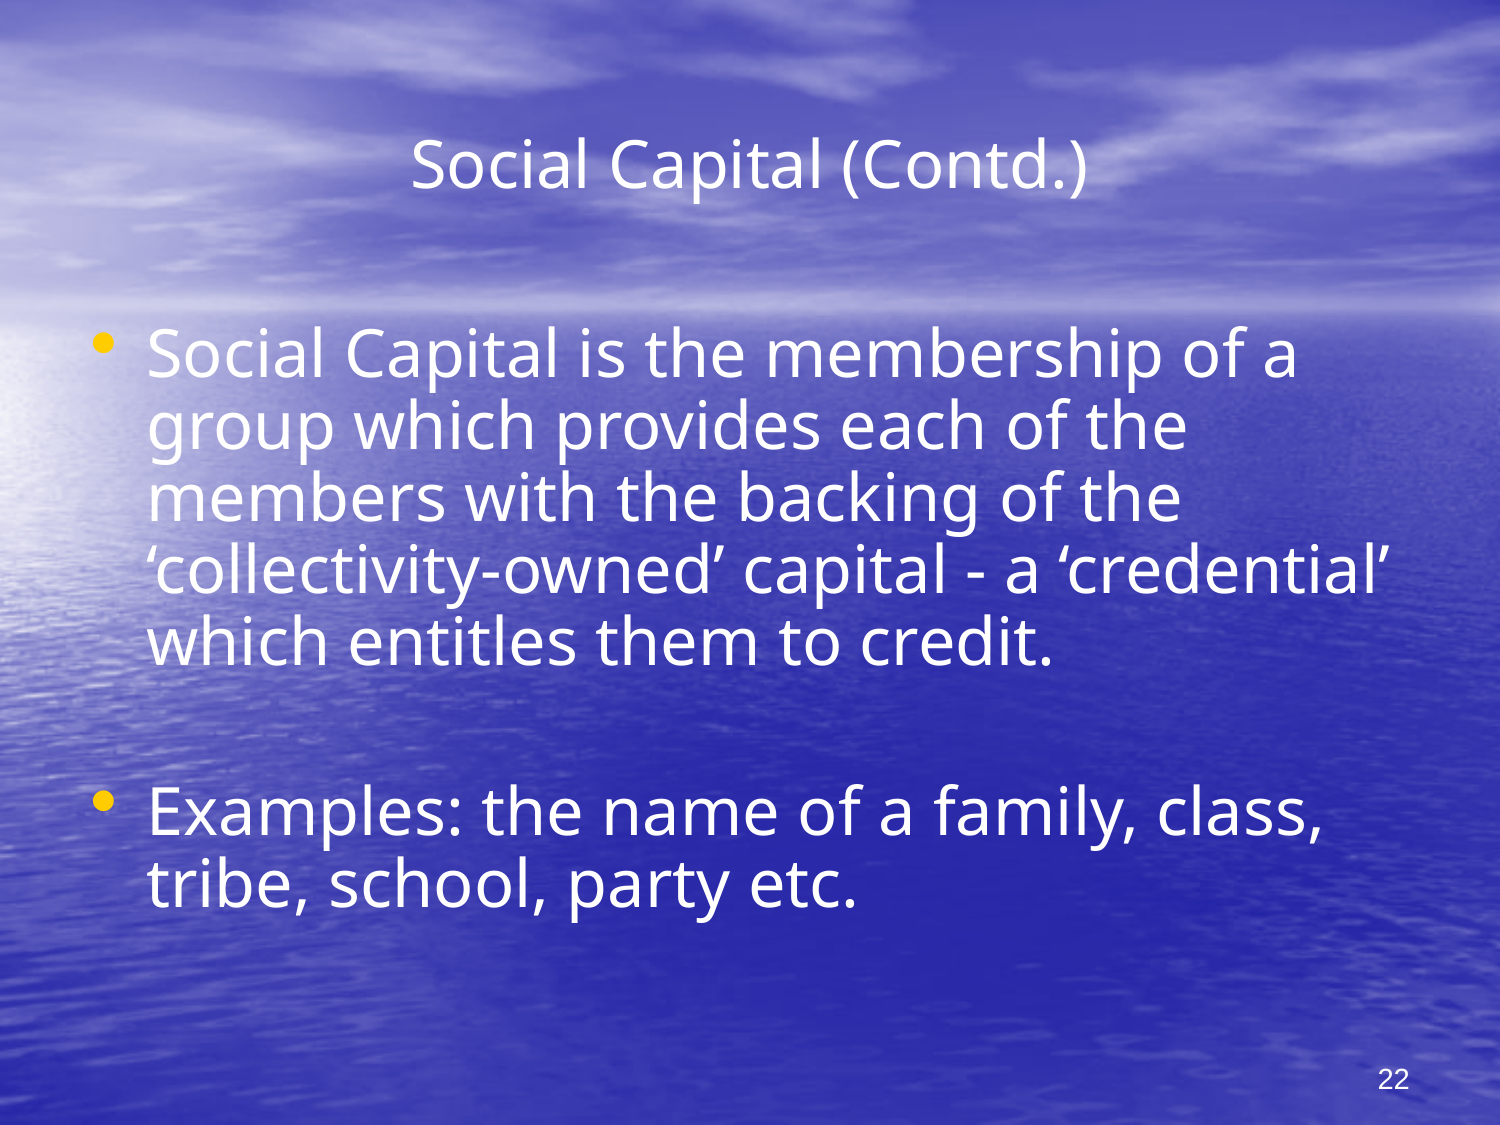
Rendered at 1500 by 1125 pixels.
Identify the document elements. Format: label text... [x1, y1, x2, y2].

slide_number 22 [1074, 1024, 1426, 1103]
list Social Capital is the membership of a group which provides each of the members with the backing of the ‘collectivity-owned’ capital - a ‘credential’ which entitles them to credit. Examples: the name of a family, class, tribe, school, party etc. [74, 312, 1426, 988]
title Social Capital (Contd.) [74, 47, 1426, 276]
